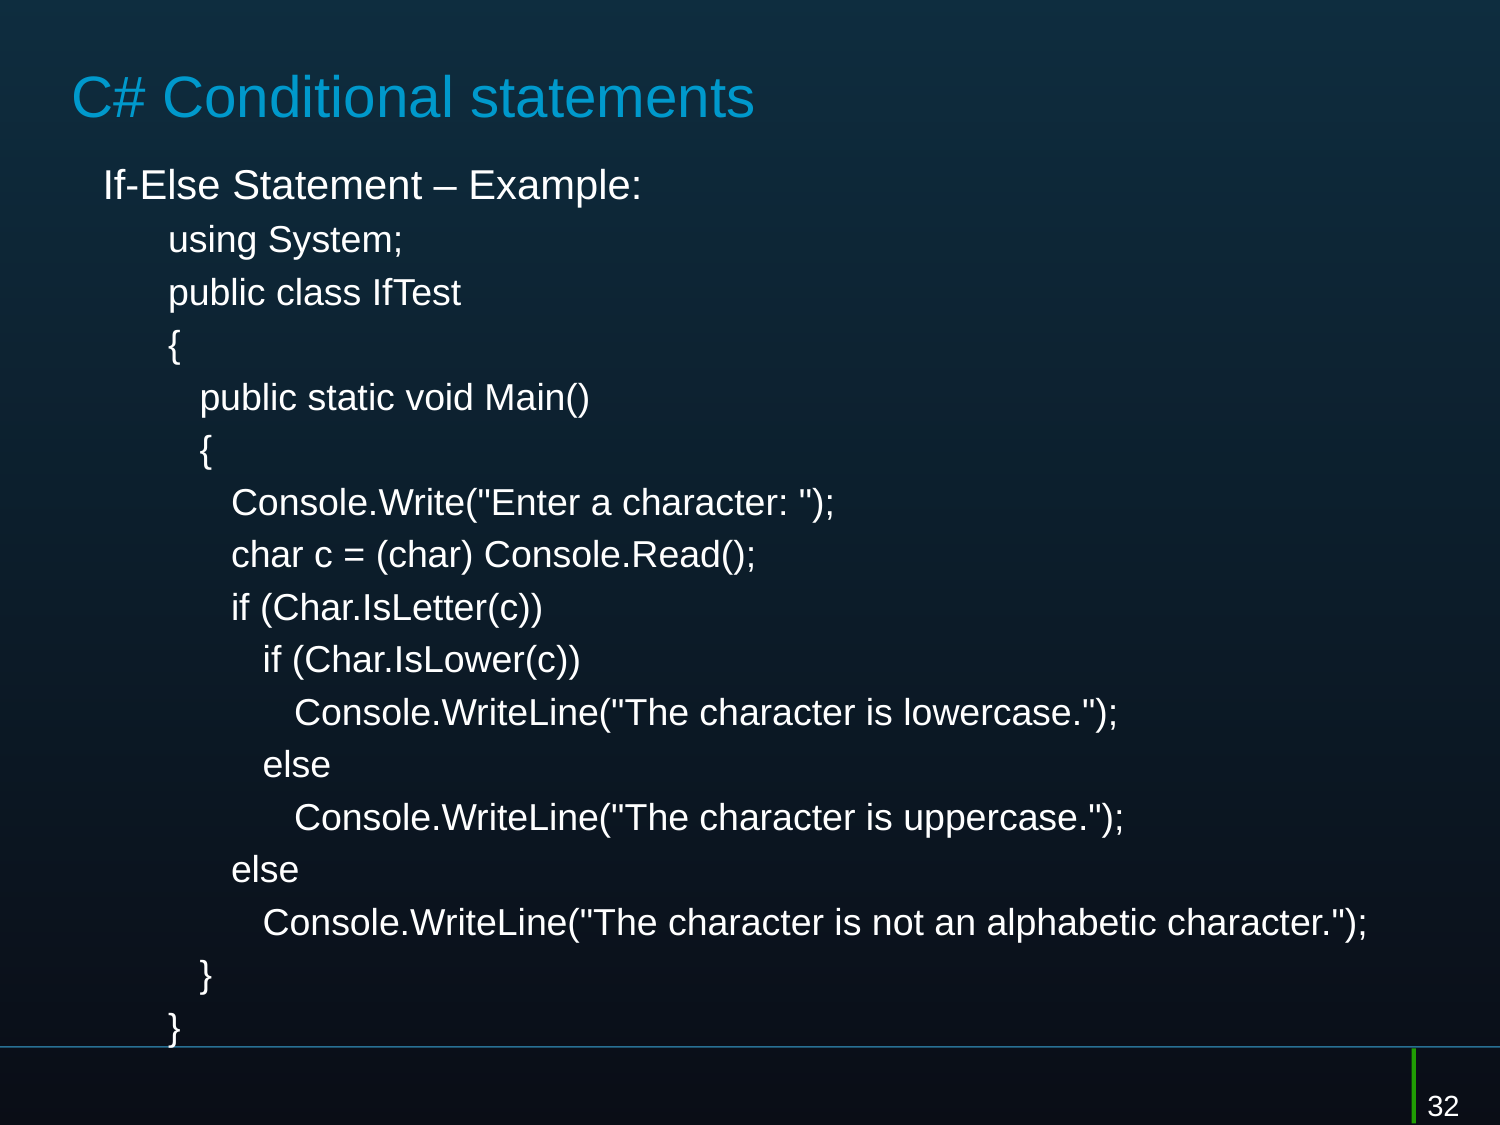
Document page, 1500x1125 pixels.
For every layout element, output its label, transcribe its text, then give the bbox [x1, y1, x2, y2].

list If-Else Statement – Example: using System; public class IfTest { public static void Main() { Console.Write("Enter a character: "); char c = (char) Console.Read(); if (Char.IsLetter(c)) if (Char.IsLower(c)) Console.WriteLine("The character is lowercase."); else Console.WriteLine("The character is uppercase."); else Console.WriteLine("The character is not an alphabetic character."); } } [87, 188, 1388, 1013]
title C# Conditional statements [56, 0, 1419, 188]
slide_number 32 [1412, 1079, 1488, 1125]
